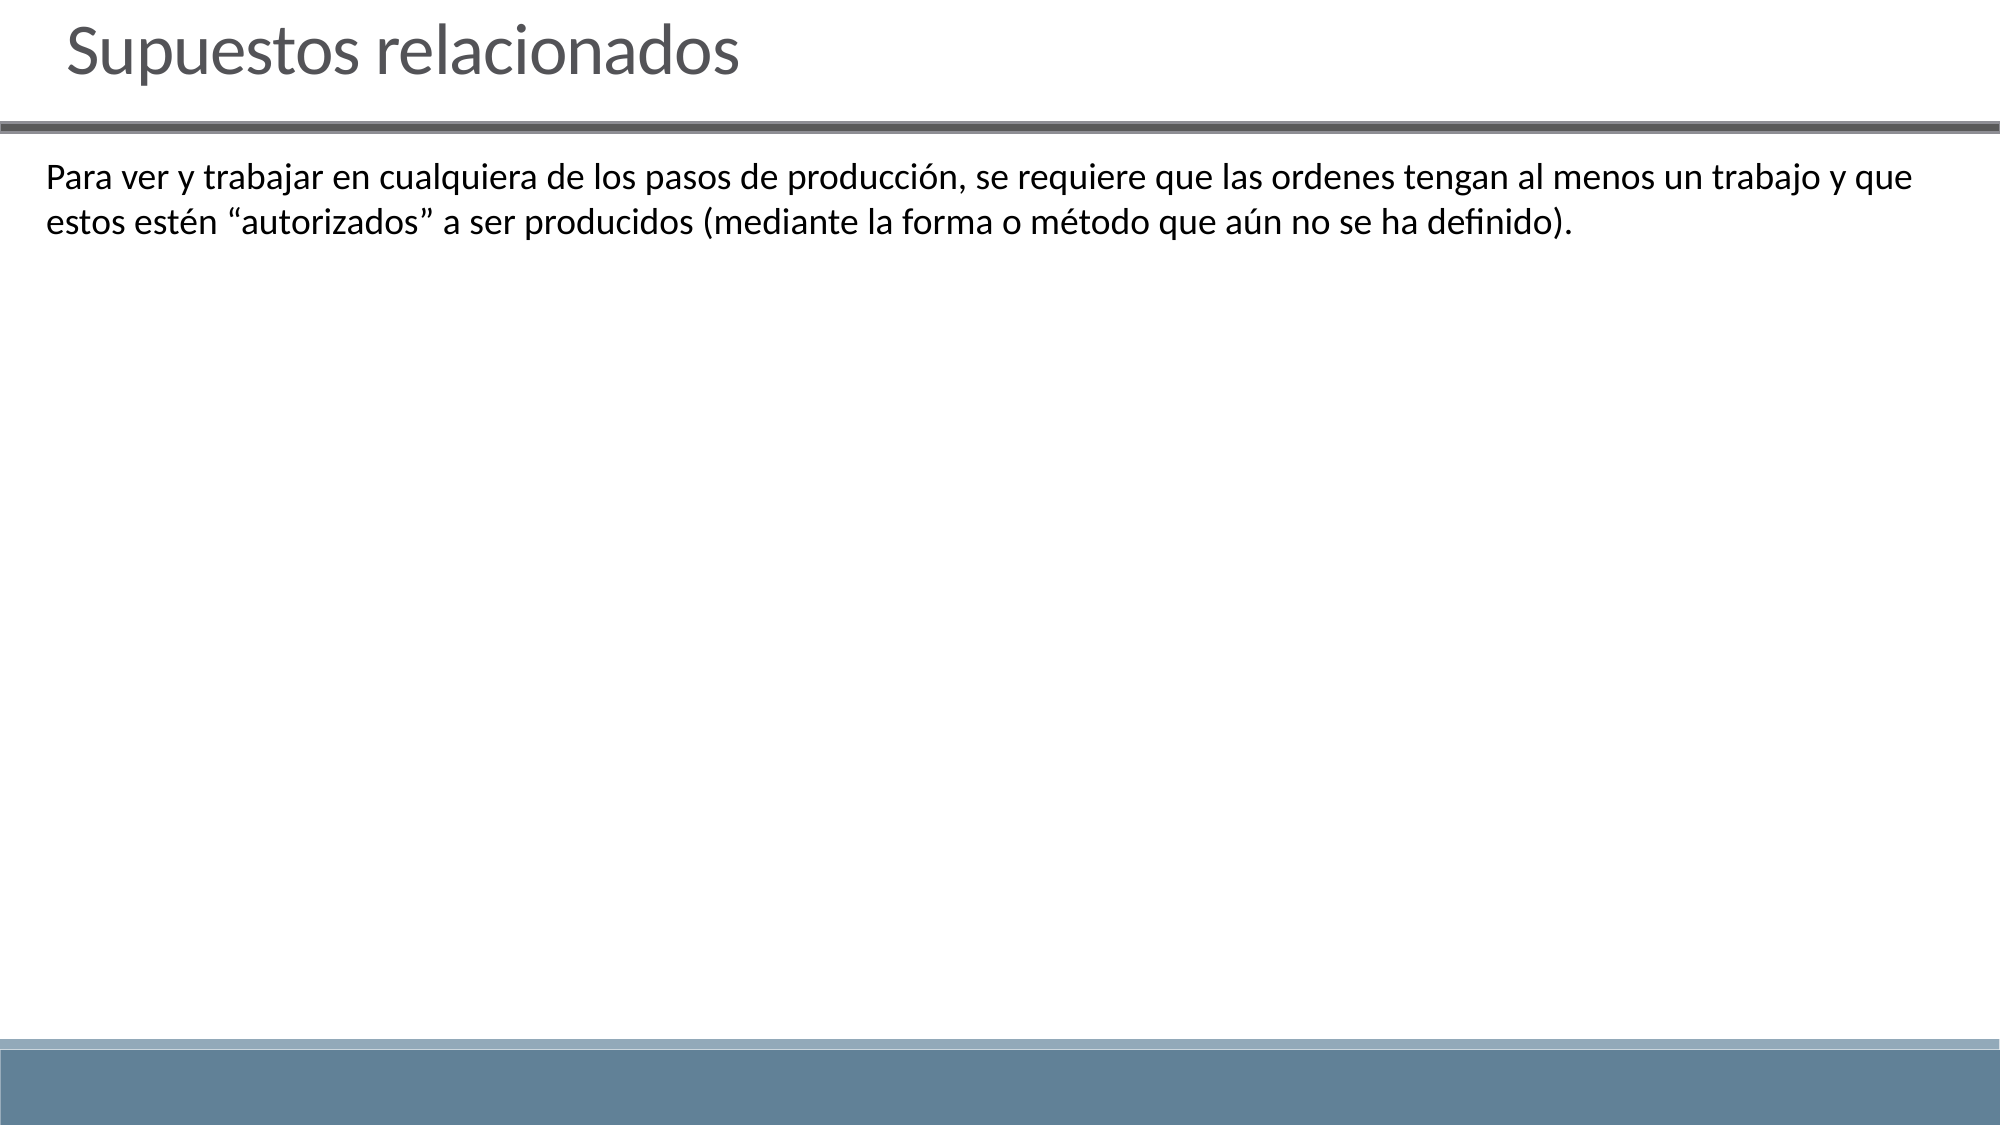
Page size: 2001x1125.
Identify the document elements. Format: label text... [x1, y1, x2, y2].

text_box [0, 121, 2000, 134]
text_box Para ver y trabajar en cualquiera de los pasos de producción, se requiere que las ordenes tengan al menos un trabajo y que estos estén “autorizados” a ser producidos (mediante la forma o método que aún no se ha definido). [31, 144, 1945, 430]
text_box Supuestos relacionados [51, 7, 1402, 121]
